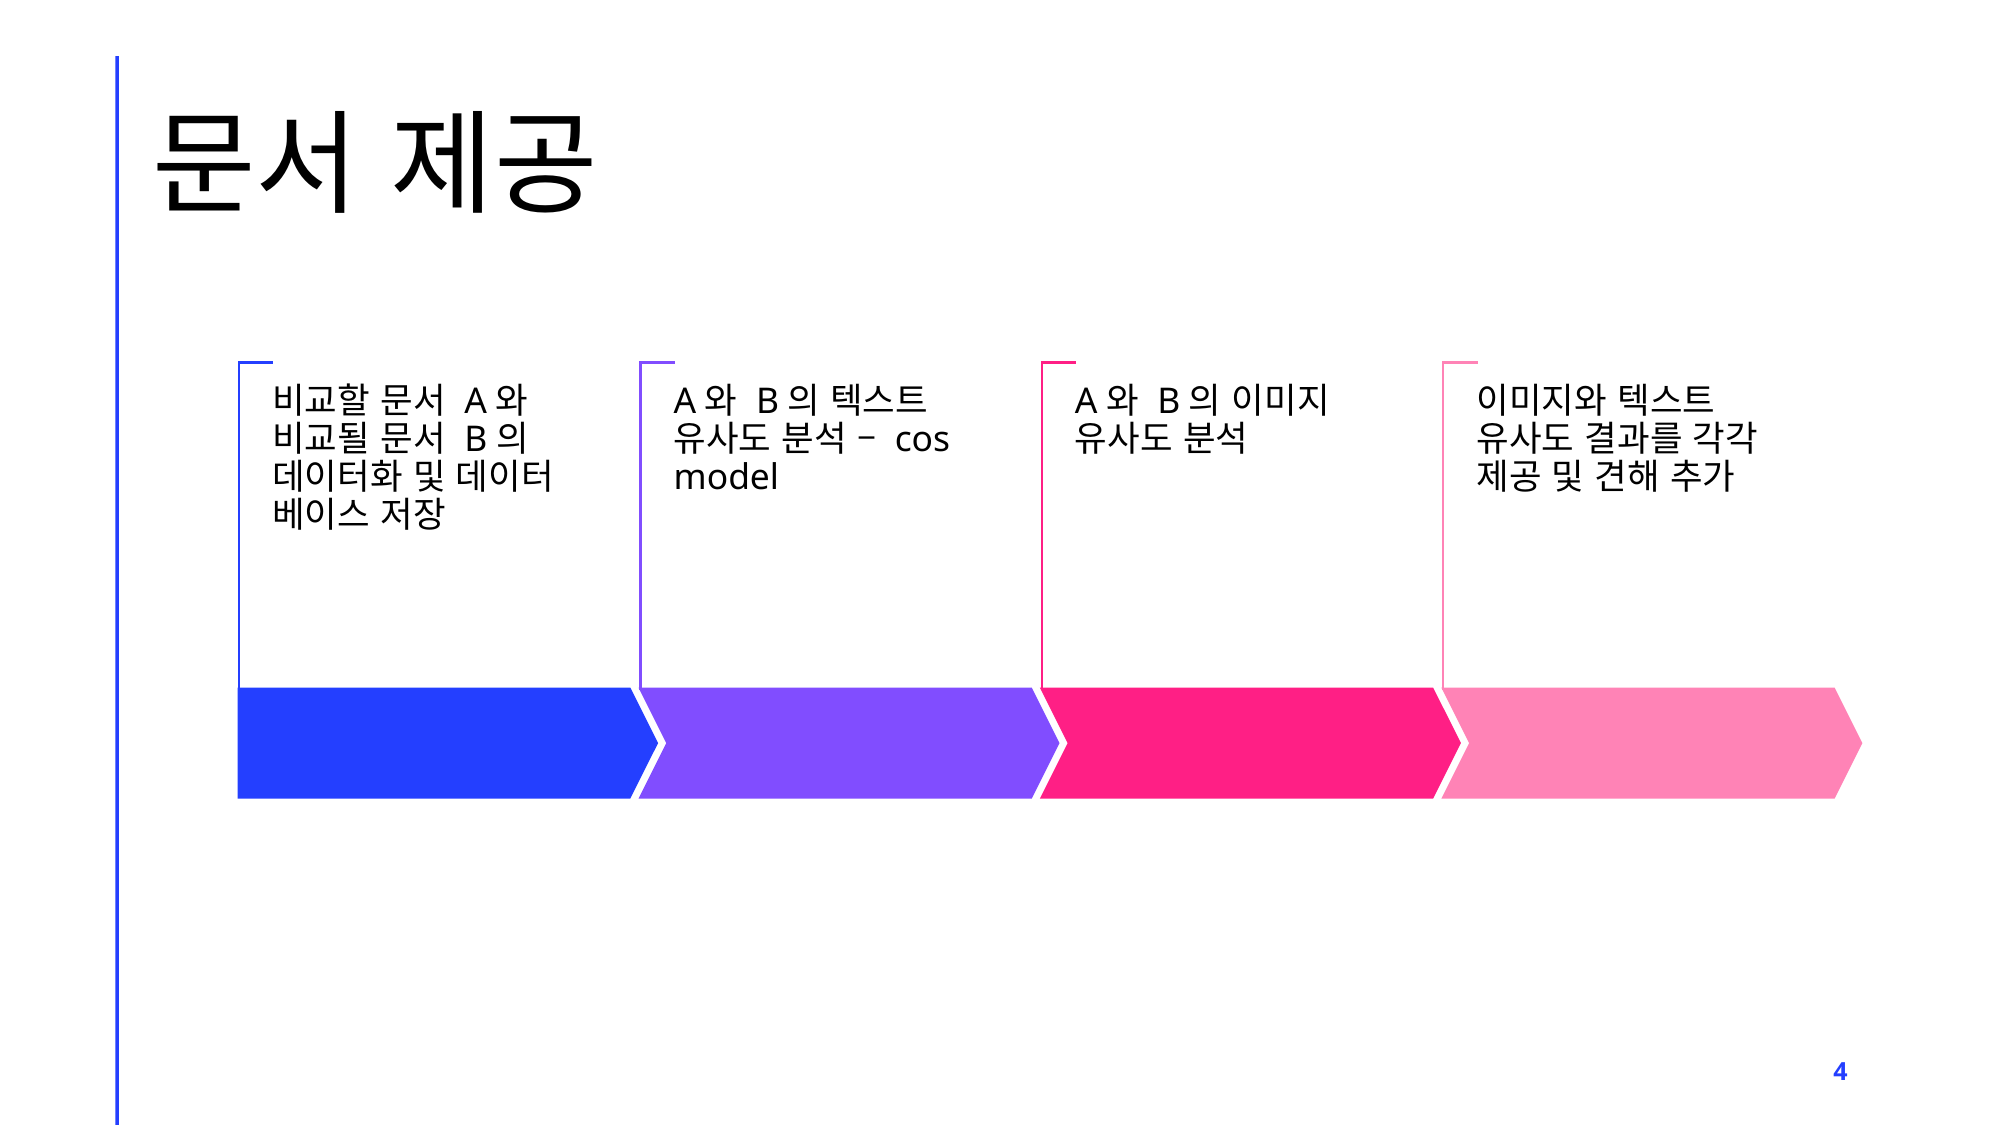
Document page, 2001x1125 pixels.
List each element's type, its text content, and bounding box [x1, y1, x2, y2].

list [237, 217, 1863, 943]
slide_number 4 [1412, 1042, 1863, 1103]
title 문서 제공 [137, 59, 1863, 278]
